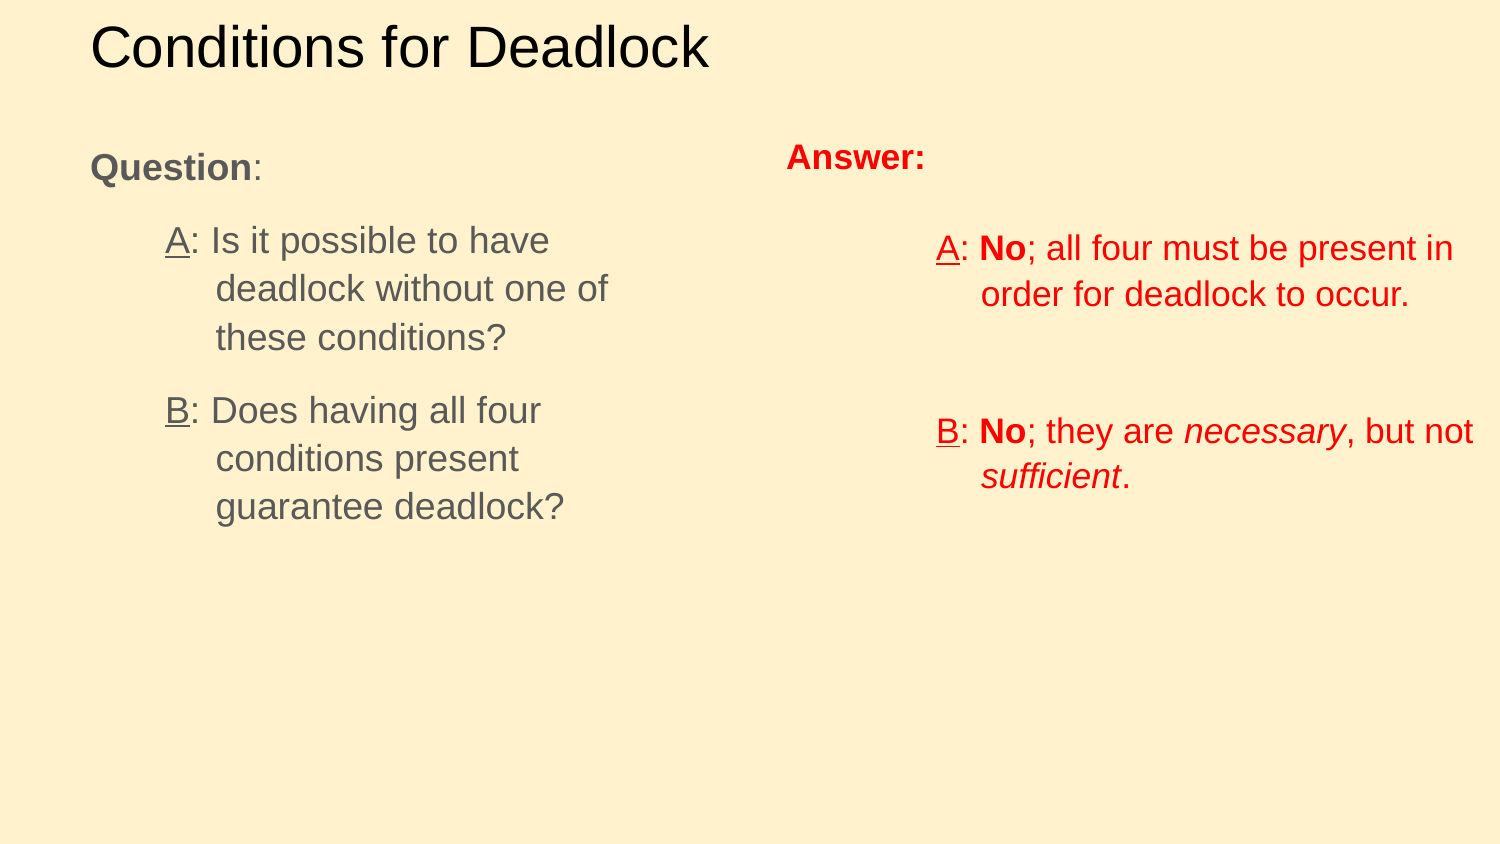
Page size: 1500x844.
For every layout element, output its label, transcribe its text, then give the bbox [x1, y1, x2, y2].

title Conditions for Deadlock [75, 0, 1425, 141]
list Answer: A: No; all four must be present in order for deadlock to occur. B: No; they are necessary, but not sufficient. [771, 116, 1500, 728]
list Question: A: Is it possible to have deadlock without one of these conditions? B: Does having all four conditions present guarantee deadlock? [75, 125, 729, 737]
